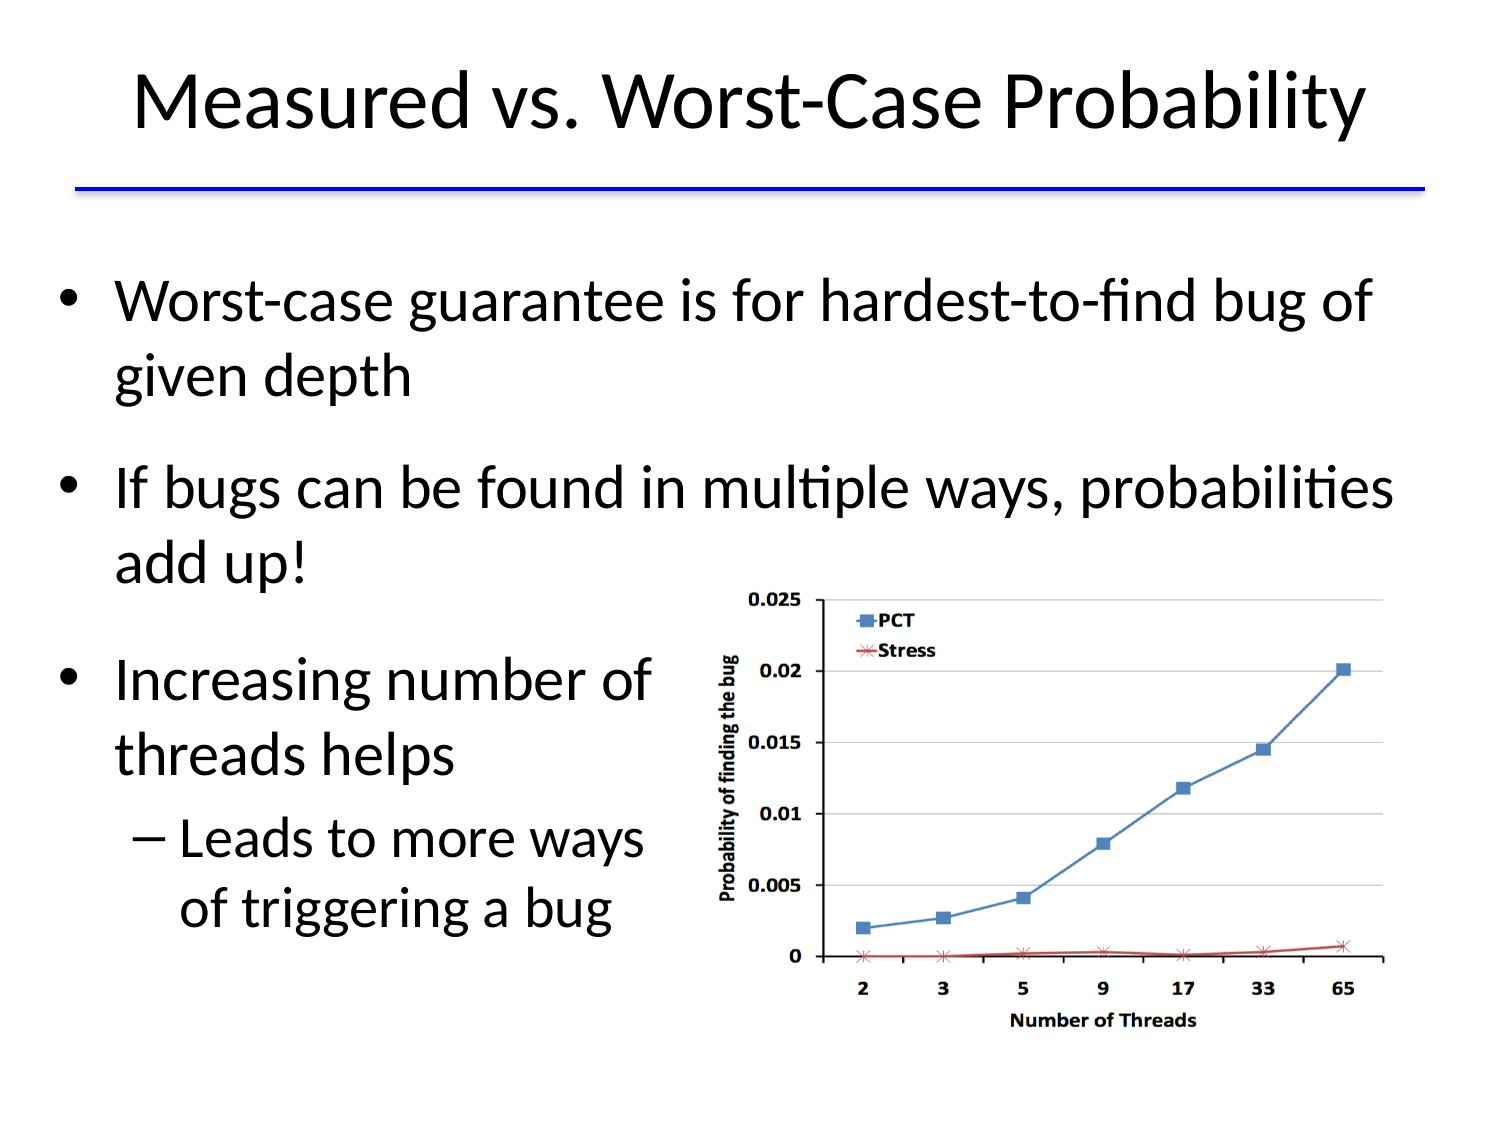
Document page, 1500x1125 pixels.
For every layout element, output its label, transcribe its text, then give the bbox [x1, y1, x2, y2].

picture [675, 562, 1477, 1035]
list Worst-case guarantee is for hardest-to-find bug of given depth If bugs can be found in multiple ways, probabilities add up! Increasing number of threads helps Leads to more ways of triggering a bug [42, 251, 1455, 1034]
title Measured vs. Worst-Case Probability [75, 1, 1425, 190]
